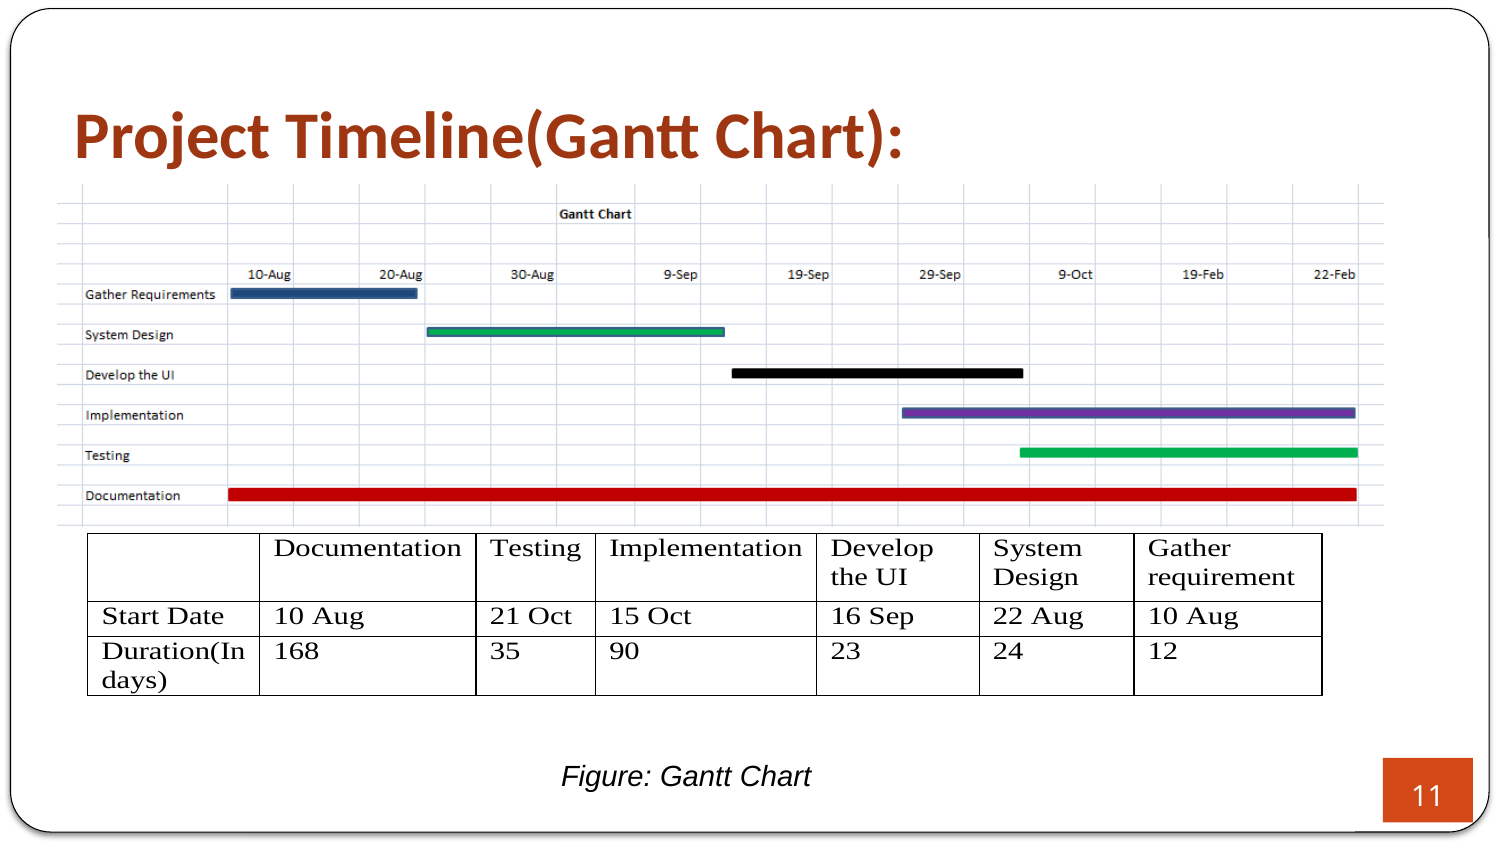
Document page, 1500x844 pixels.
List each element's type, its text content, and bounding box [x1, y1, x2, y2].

title Project Timeline(Gantt Chart): [63, 75, 1437, 188]
picture [57, 184, 1384, 527]
text_box Figure: Gantt Chart [546, 760, 827, 800]
slide_number 11 [1382, 757, 1473, 823]
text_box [86, 532, 1354, 751]
